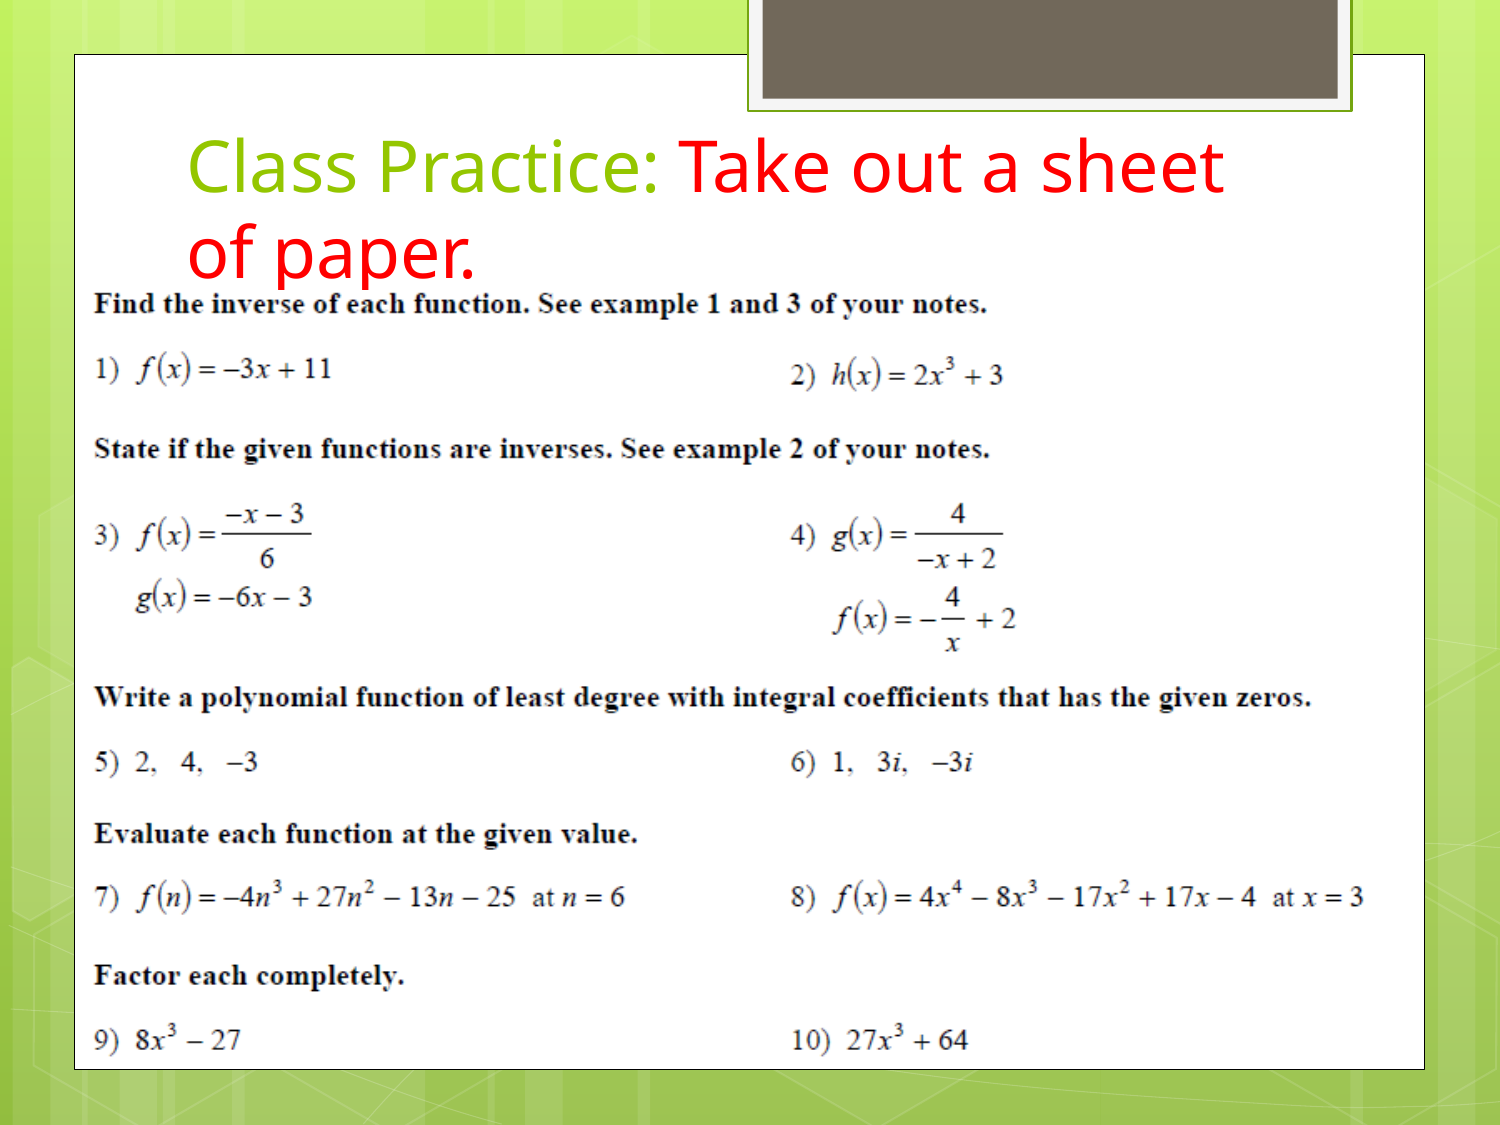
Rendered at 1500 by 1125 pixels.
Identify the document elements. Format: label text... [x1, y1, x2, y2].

picture [87, 290, 1376, 1061]
title Class Practice: Take out a sheet of paper. [171, 112, 1324, 288]
